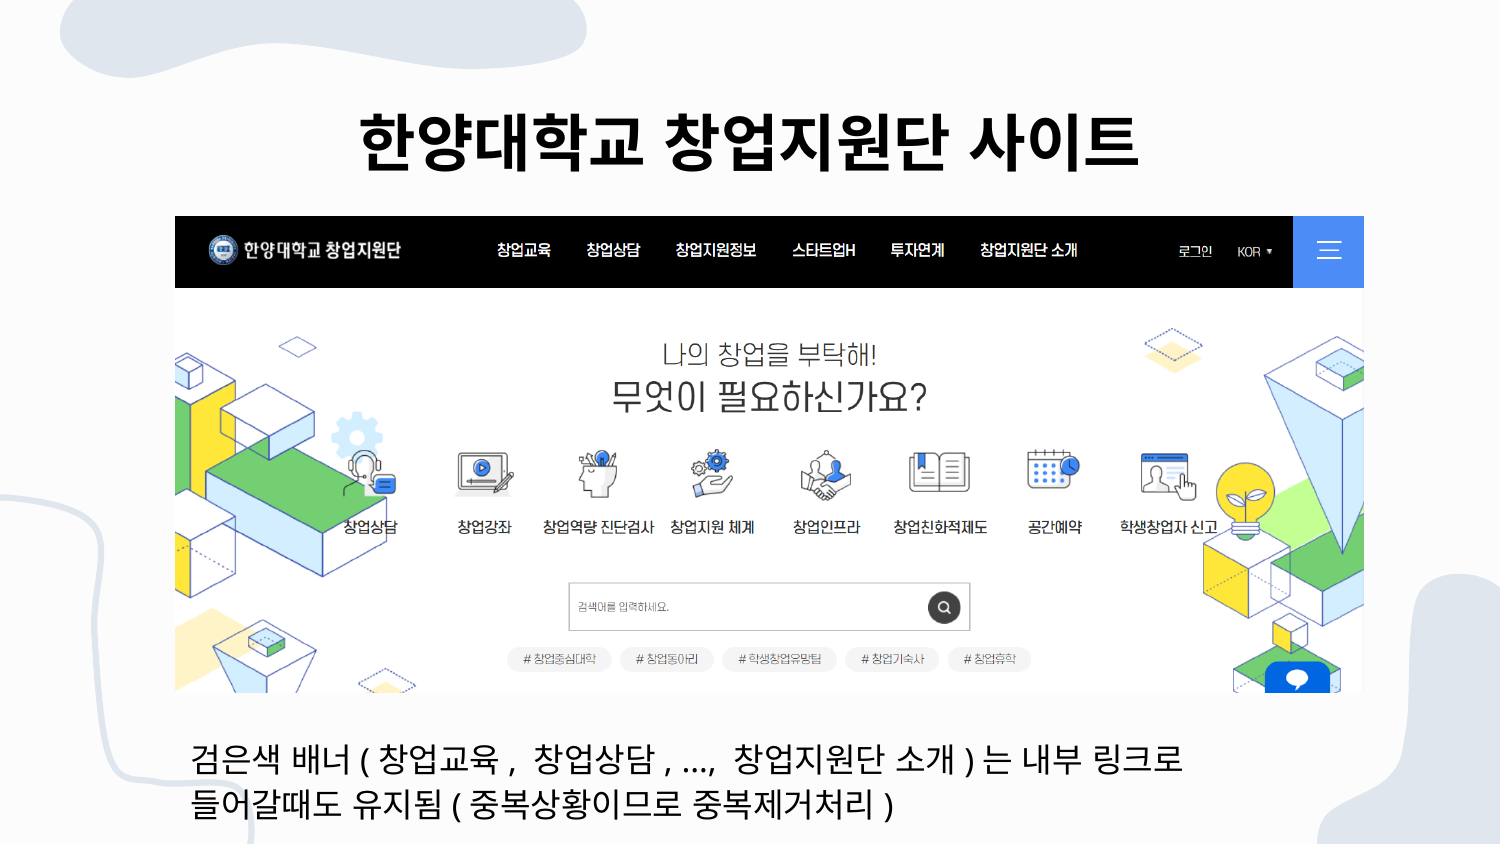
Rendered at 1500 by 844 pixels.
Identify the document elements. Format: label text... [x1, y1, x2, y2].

picture [175, 216, 1365, 693]
list 검은색 배너(창업교육, 창업상담, …, 창업지원단 소개)는 내부 링크로 들어갈때도 유지됨(중복상황이므로 중복제거처리) [175, 717, 1349, 820]
title 한양대학교 창업지원단 사이트 [118, 77, 1382, 192]
